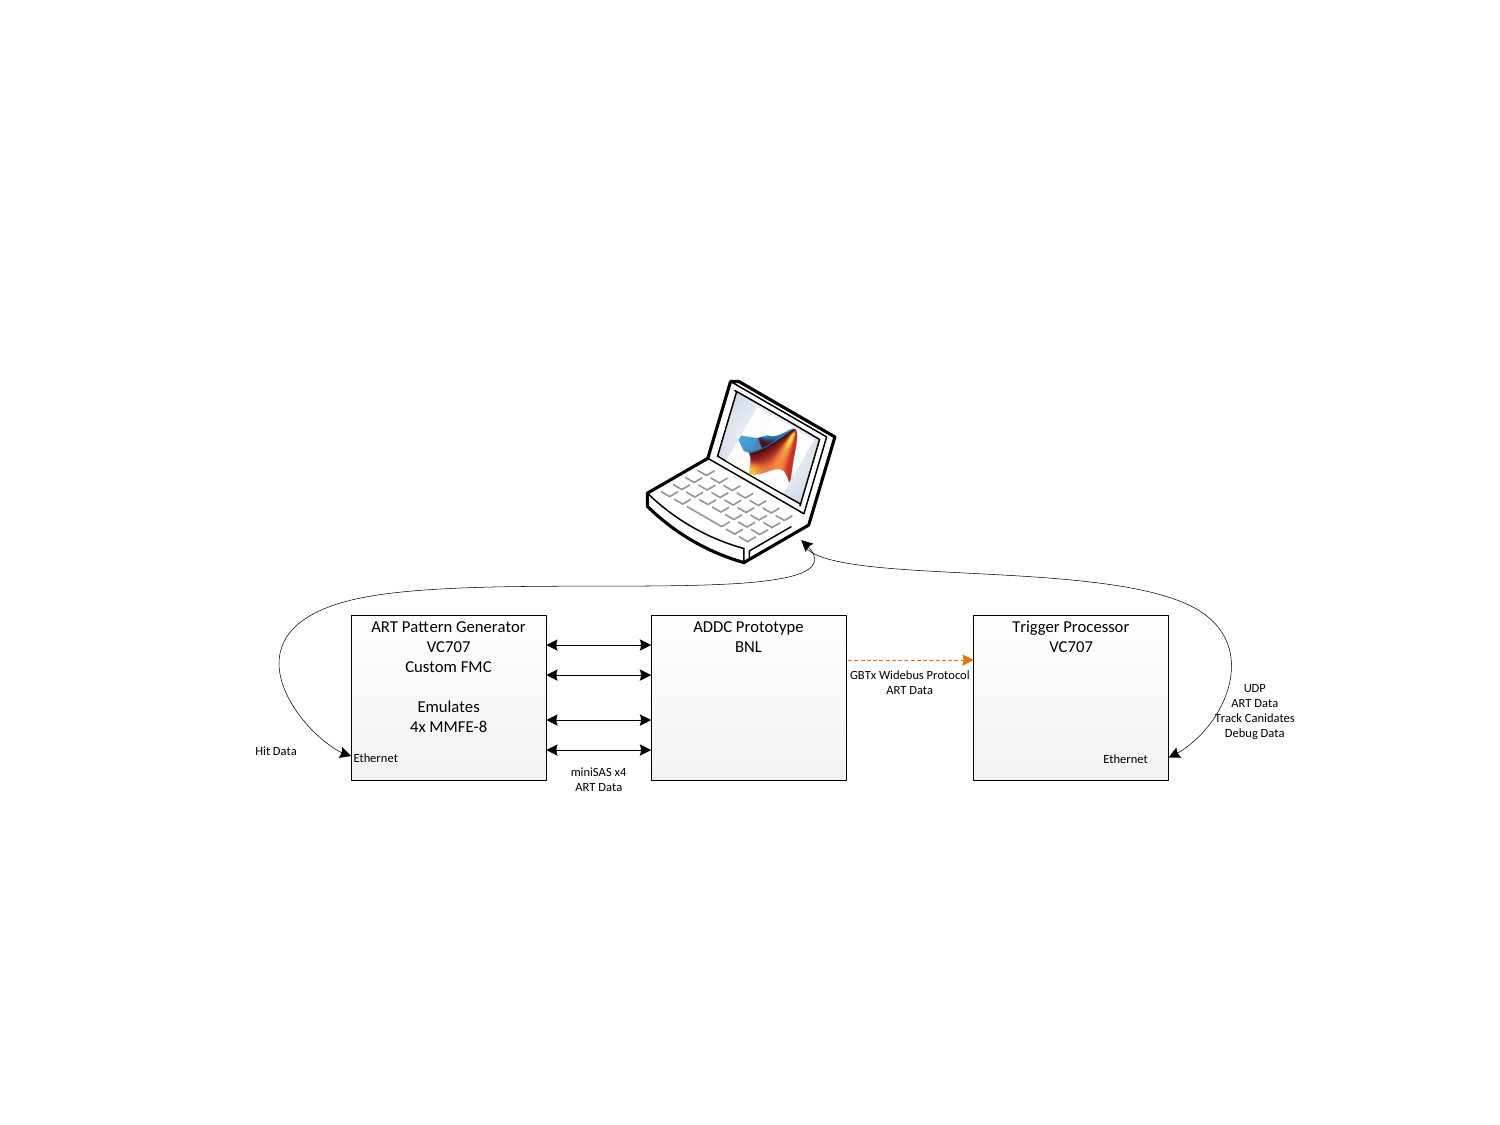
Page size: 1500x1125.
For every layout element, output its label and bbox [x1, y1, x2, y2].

picture [252, 377, 1298, 799]
